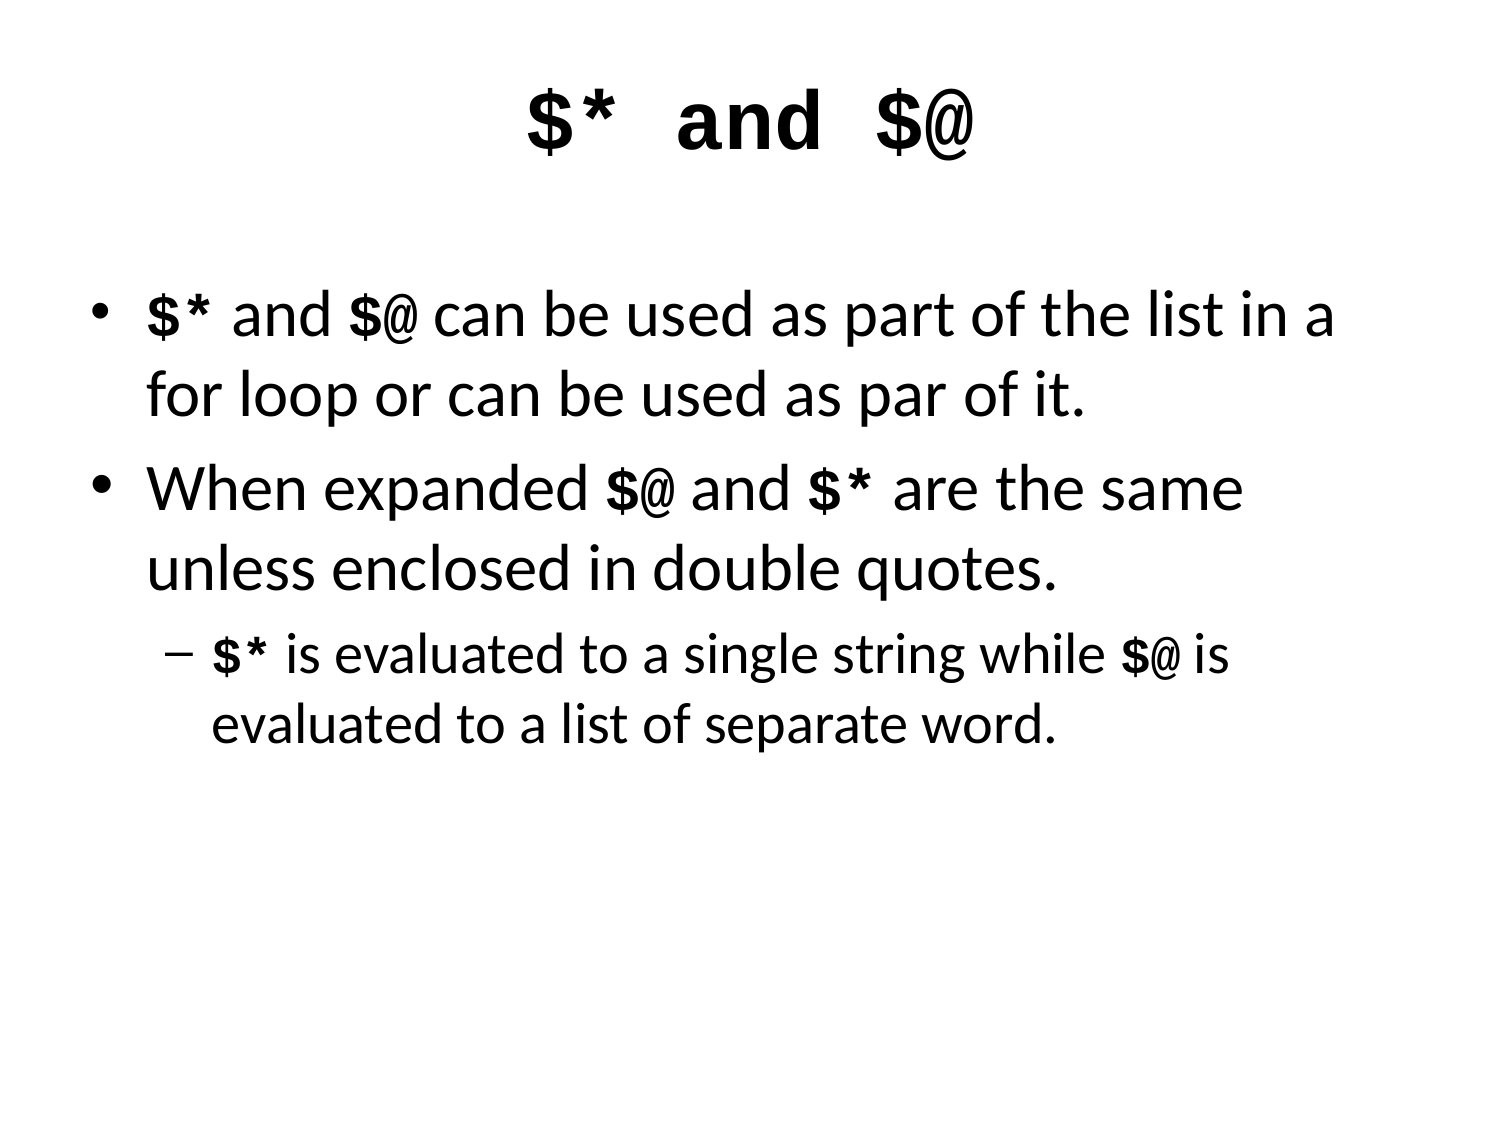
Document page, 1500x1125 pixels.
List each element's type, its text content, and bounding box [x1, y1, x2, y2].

title $* and $@ [75, 45, 1425, 188]
list $* and $@ can be used as part of the list in a for loop or can be used as par of it. When expanded $@ and $* are the same unless enclosed in double quotes. $* is evaluated to a single string while $@ is evaluated to a list of separate word. [75, 262, 1425, 1005]
